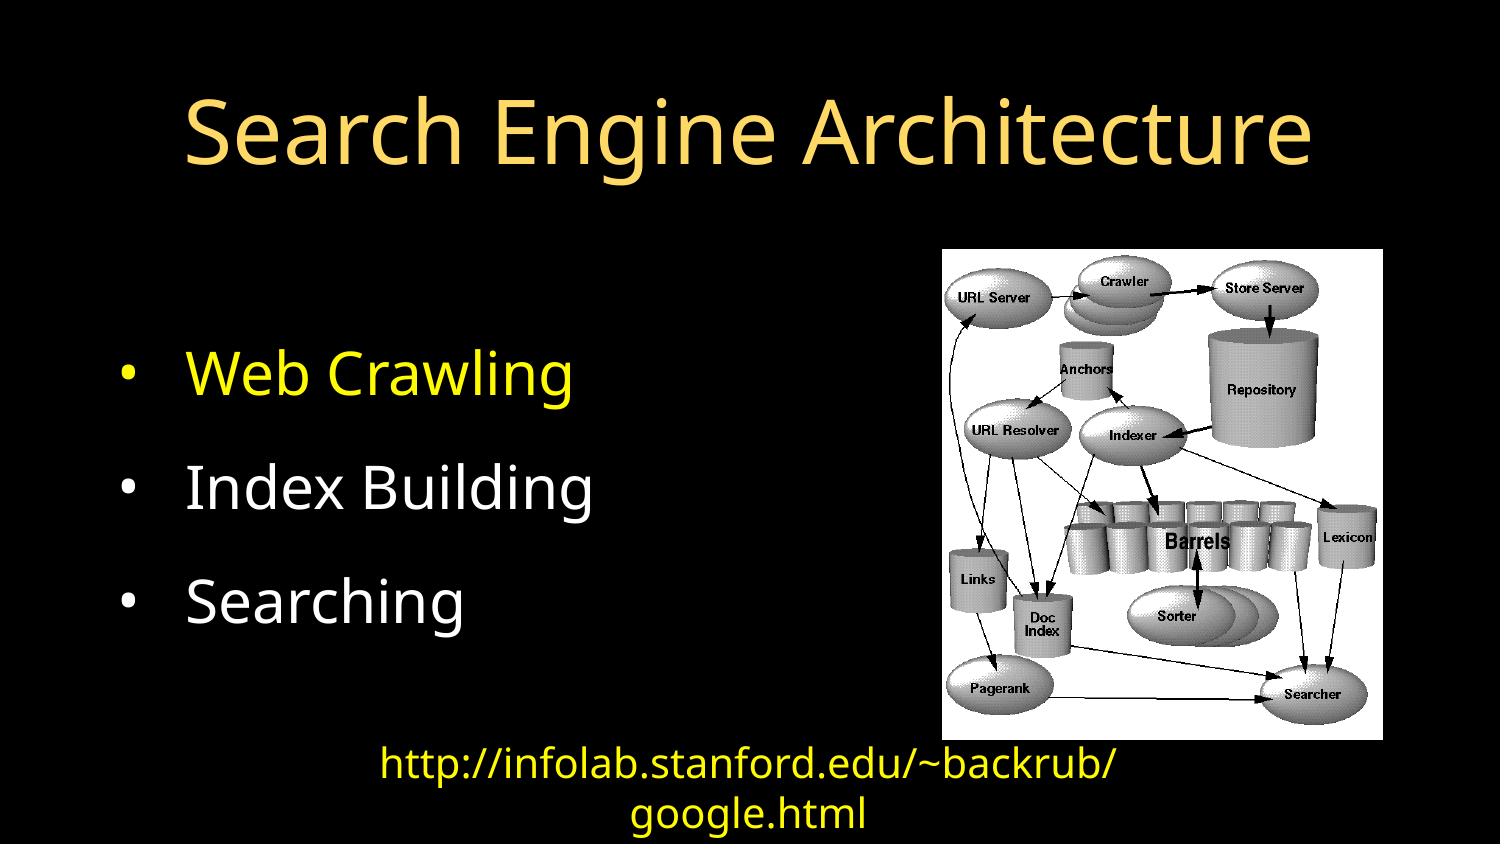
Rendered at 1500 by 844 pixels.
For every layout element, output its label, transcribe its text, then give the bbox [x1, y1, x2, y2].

picture [941, 249, 1383, 740]
title Search Engine Architecture [106, 22, 1393, 235]
text_box http://infolab.stanford.edu/~backrub/google.html [282, 758, 1215, 816]
list Web Crawling Index Building Searching [106, 240, 876, 731]
